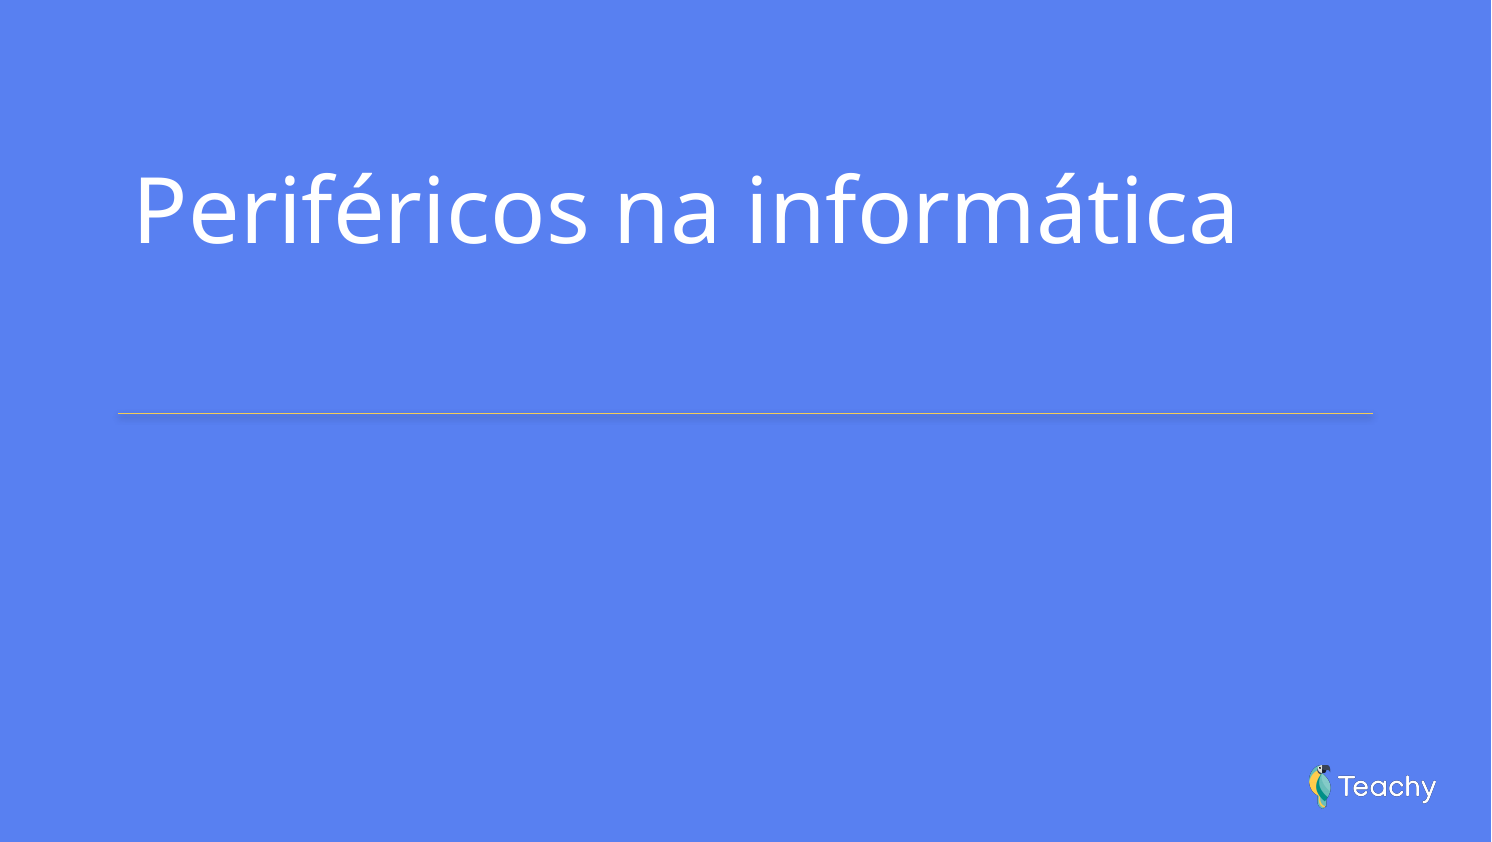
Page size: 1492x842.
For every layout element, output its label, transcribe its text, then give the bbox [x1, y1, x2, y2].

picture [1309, 765, 1436, 810]
text_box Periféricos na informática [118, 144, 1373, 269]
